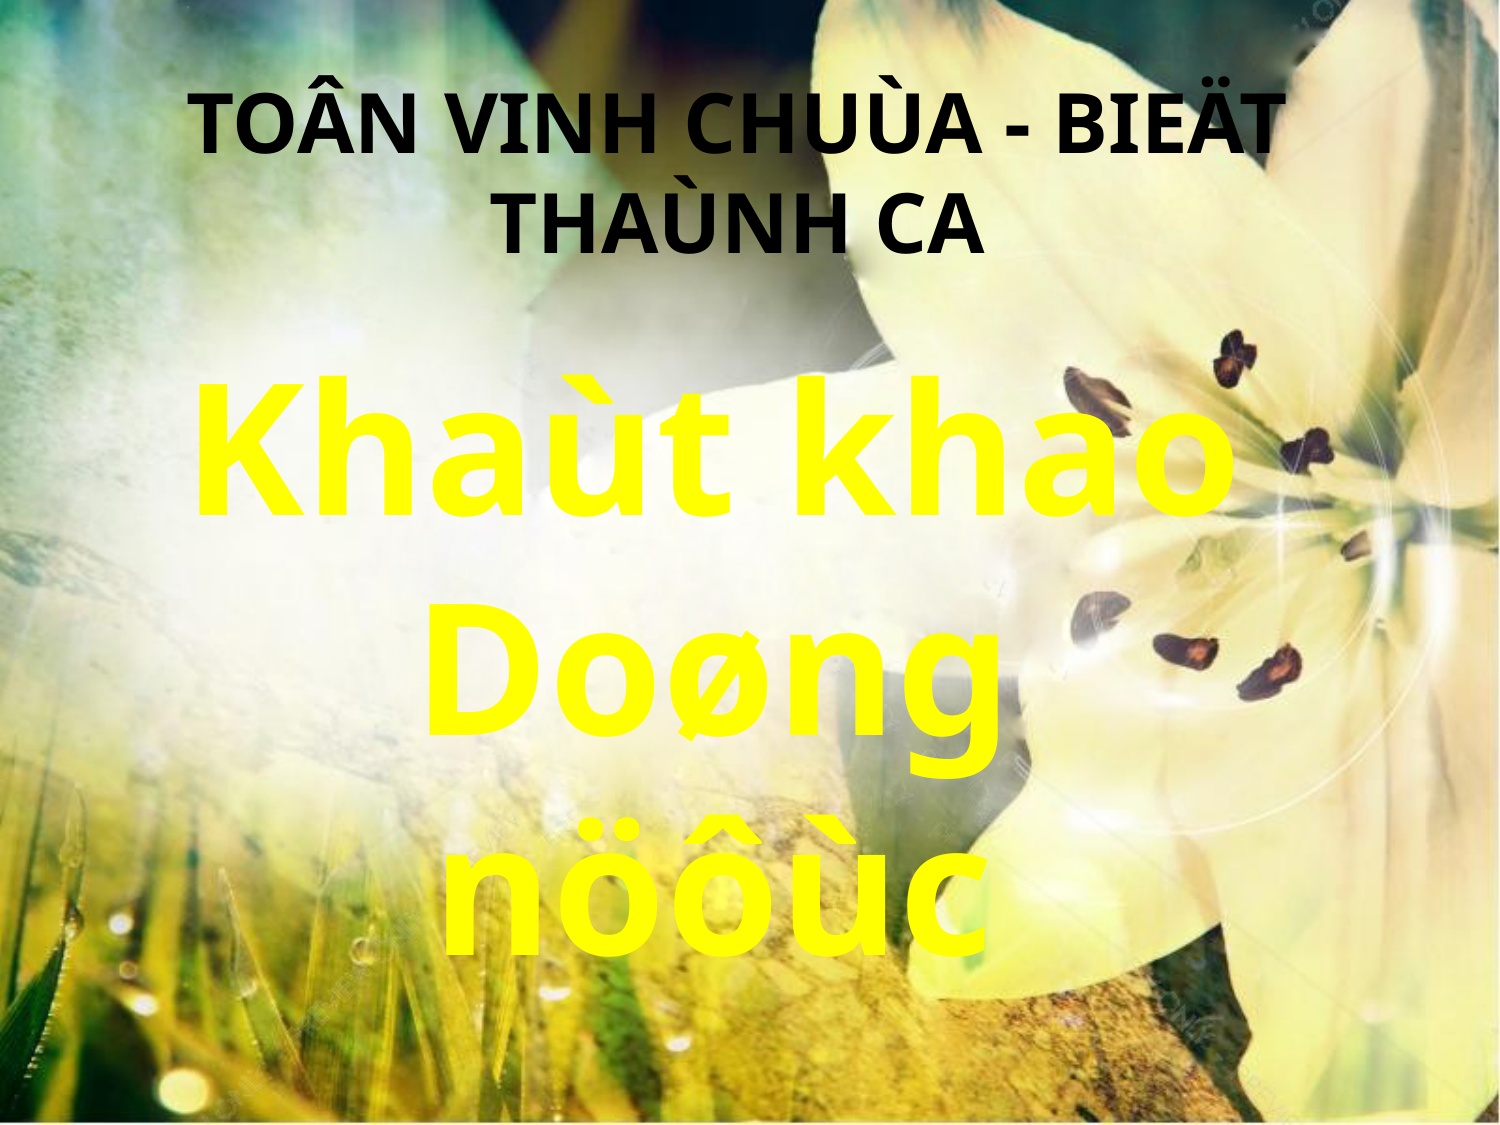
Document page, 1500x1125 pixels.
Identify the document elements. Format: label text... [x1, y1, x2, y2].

picture [0, 0, 1500, 1125]
text_box Khaùt khao Doøng nöôùc [103, 324, 1324, 1000]
text_box TOÂN VINH CHUÙA - BIEÄT THAÙNH CA [99, 62, 1375, 278]
